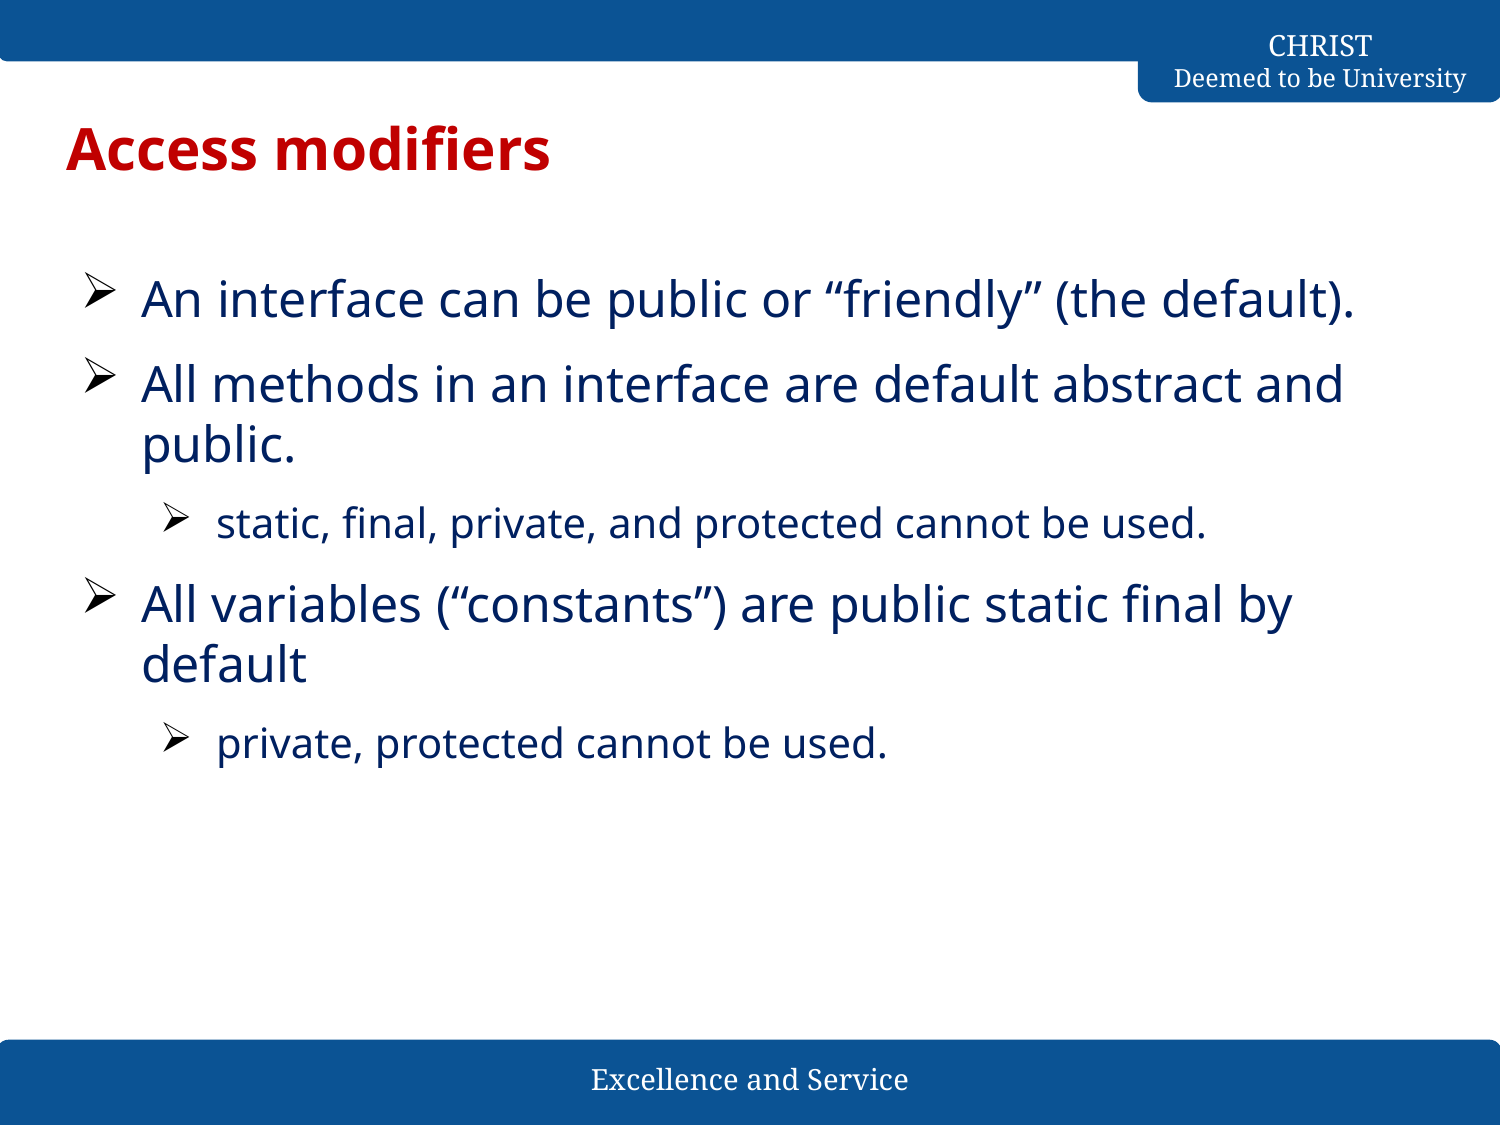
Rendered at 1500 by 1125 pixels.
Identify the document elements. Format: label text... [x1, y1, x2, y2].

title Access modifiers [51, 97, 1449, 223]
list An interface can be public or “friendly” (the default). All methods in an interface are default abstract and public. static, final, private, and protected cannot be used. All variables (“constants”) are public static final by default private, protected cannot be used. [51, 252, 1449, 1000]
